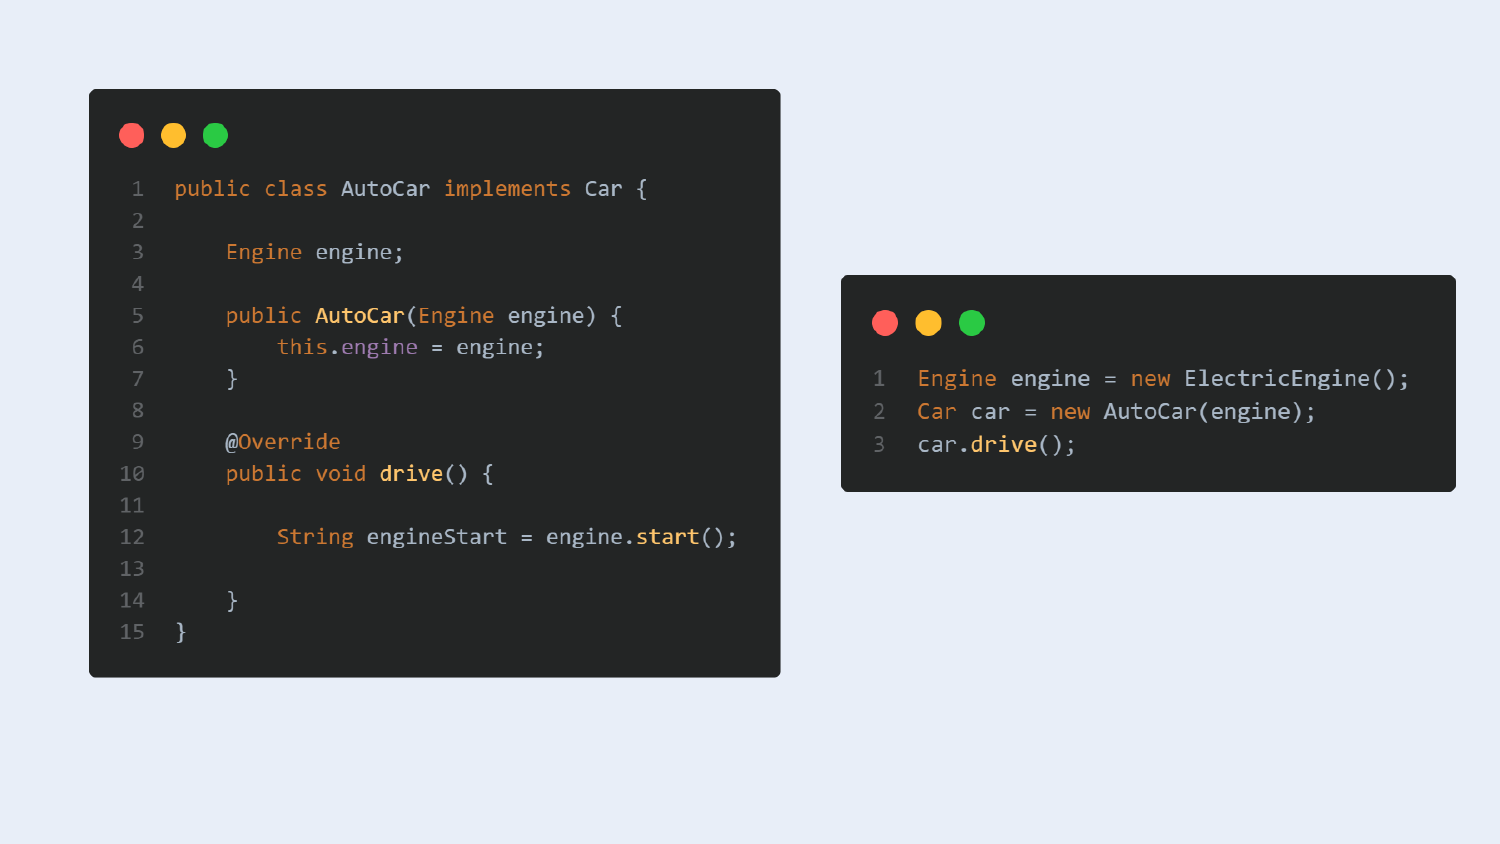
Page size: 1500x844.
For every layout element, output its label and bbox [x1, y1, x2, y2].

picture [24, 24, 1500, 742]
